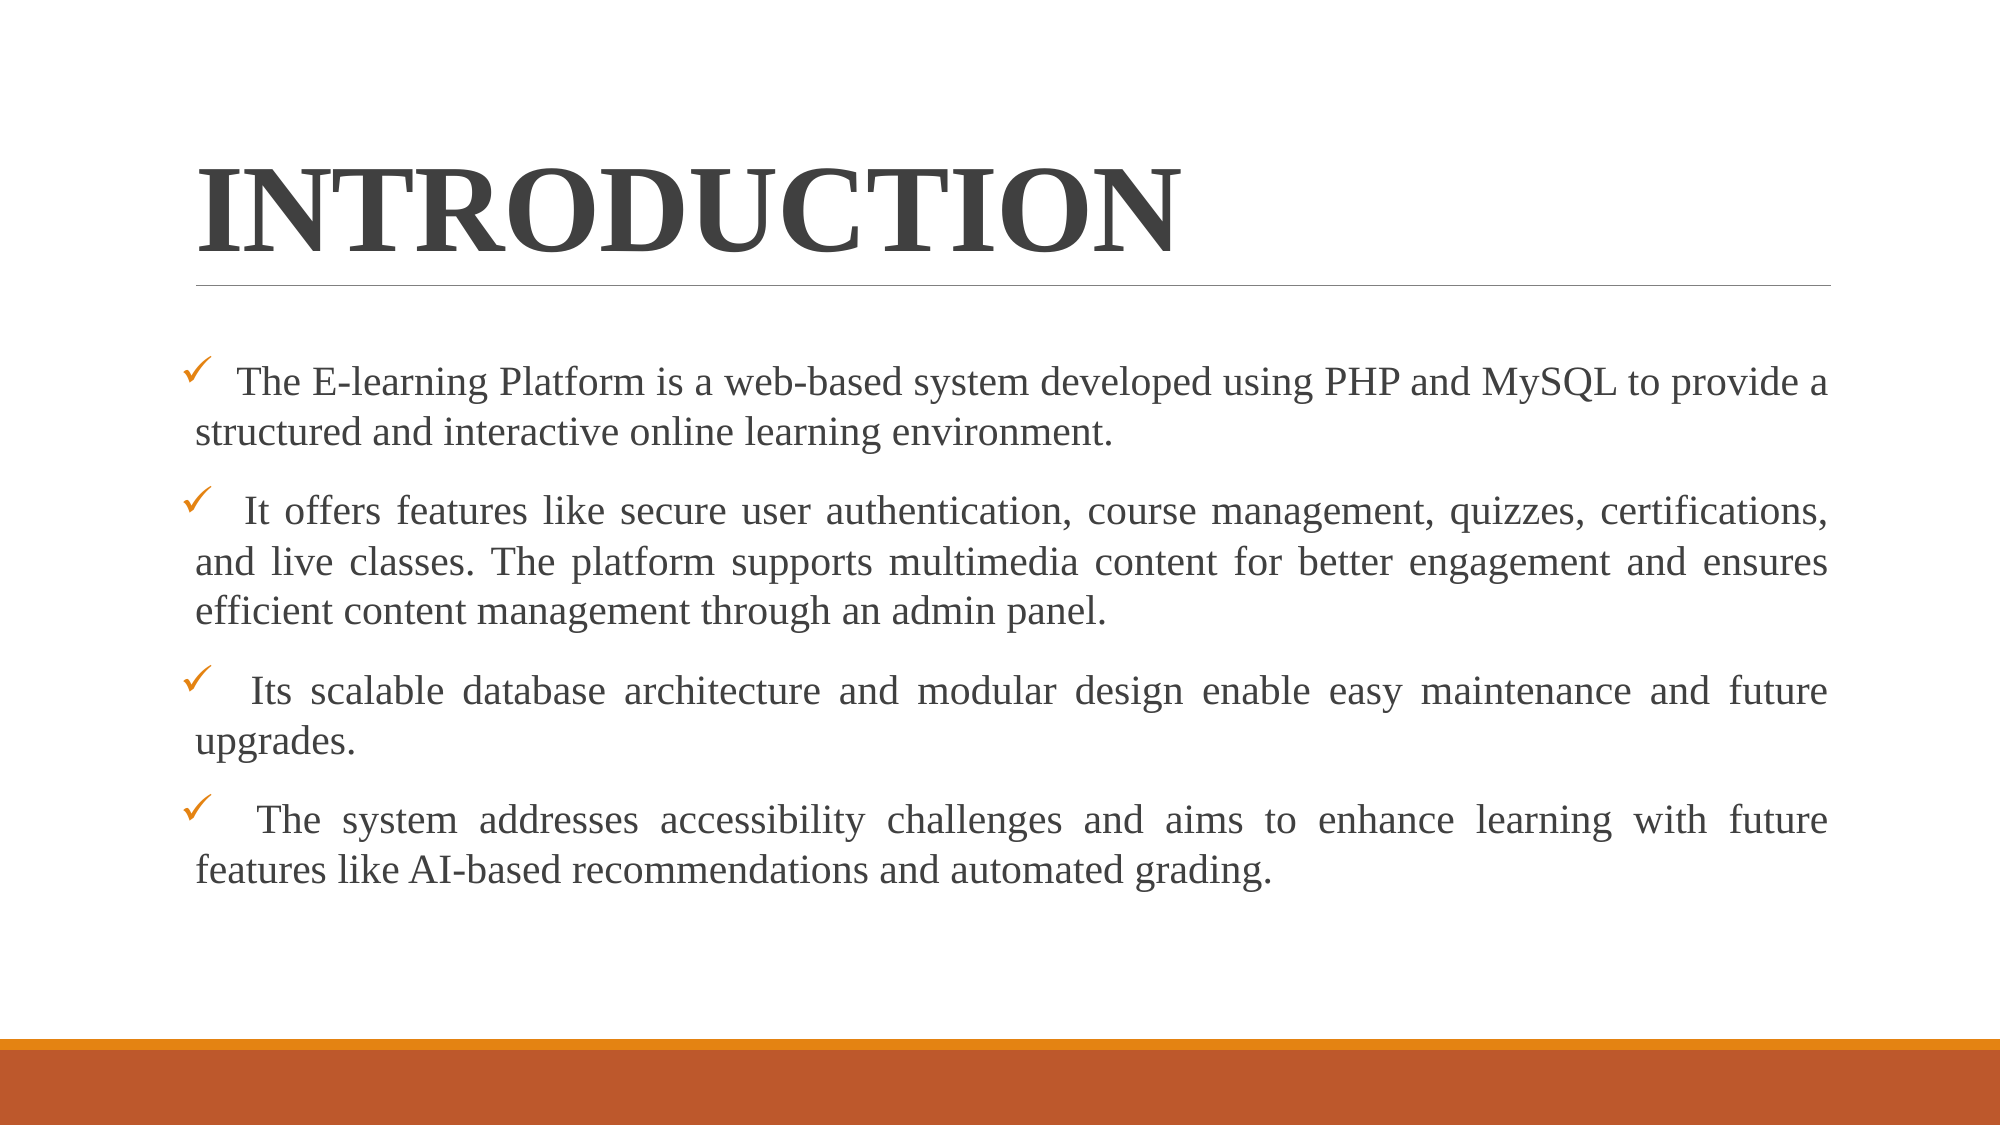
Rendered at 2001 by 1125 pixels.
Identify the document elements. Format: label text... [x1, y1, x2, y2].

title INTRODUCTION [180, 47, 1830, 285]
list The E-learning Platform is a web-based system developed using PHP and MySQL to provide a structured and interactive online learning environment. It offers features like secure user authentication, course management, quizzes, certifications, and live classes. The platform supports multimedia content for better engagement and ensures efficient content management through an admin panel. Its scalable database architecture and modular design enable easy maintenance and future upgrades. The system addresses accessibility challenges and aims to enhance learning with future features like AI-based recommendations and automated grading. [180, 346, 1830, 1007]
